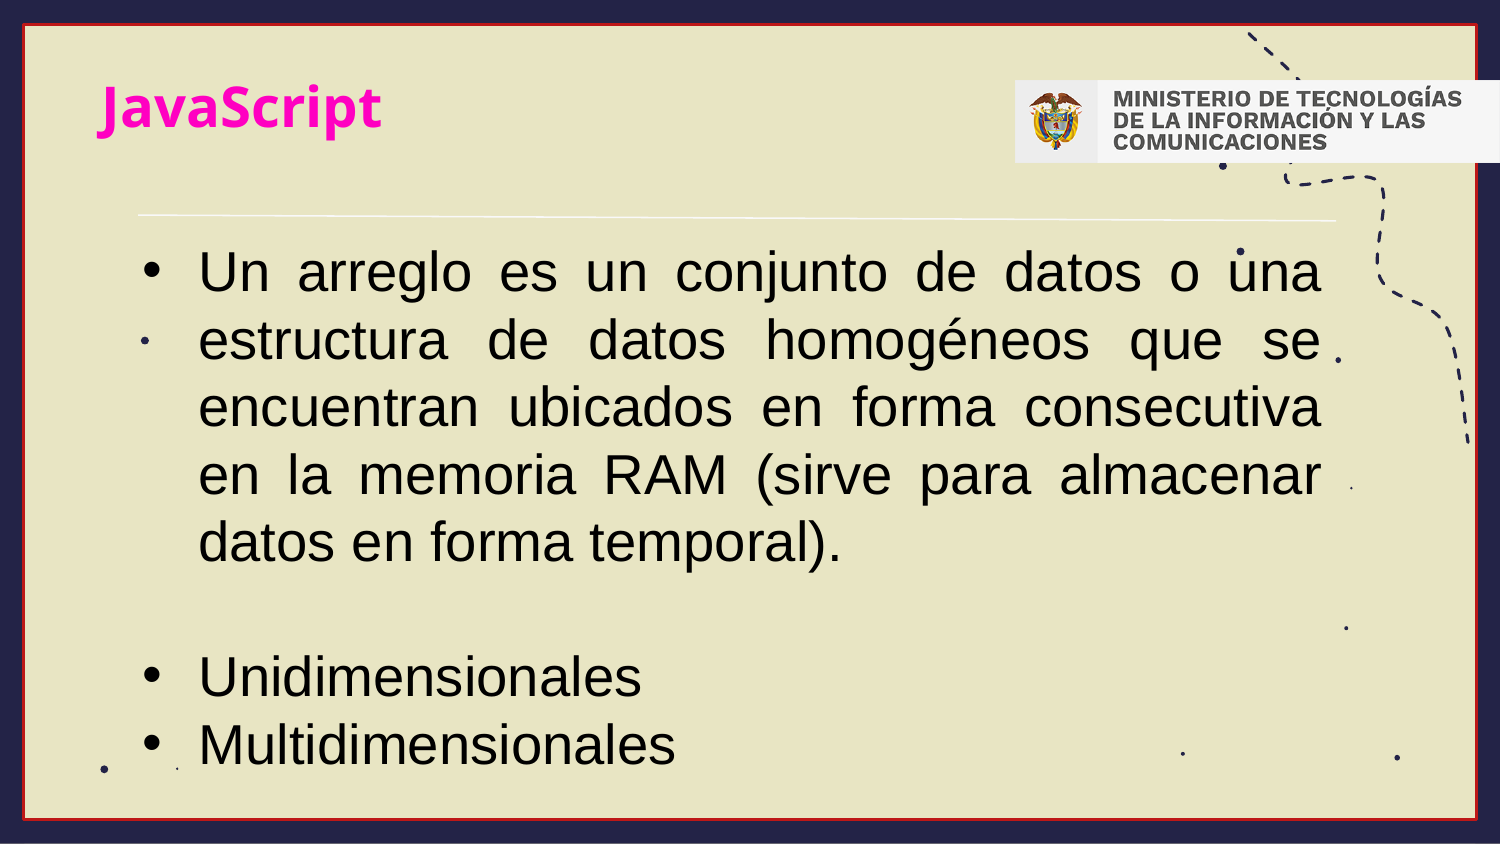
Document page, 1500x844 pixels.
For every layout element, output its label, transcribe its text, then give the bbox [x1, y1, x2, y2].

text_box Un arreglo es un conjunto de datos o una estructura de datos homogéneos que se encuentran ubicados en forma consecutiva en la memoria RAM (sirve para almacenar datos en forma temporal). Unidimensionales Multidimensionales [127, 228, 1337, 783]
text_box JavaScript [86, 63, 851, 146]
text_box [137, 214, 1337, 222]
picture [1015, 80, 1500, 163]
